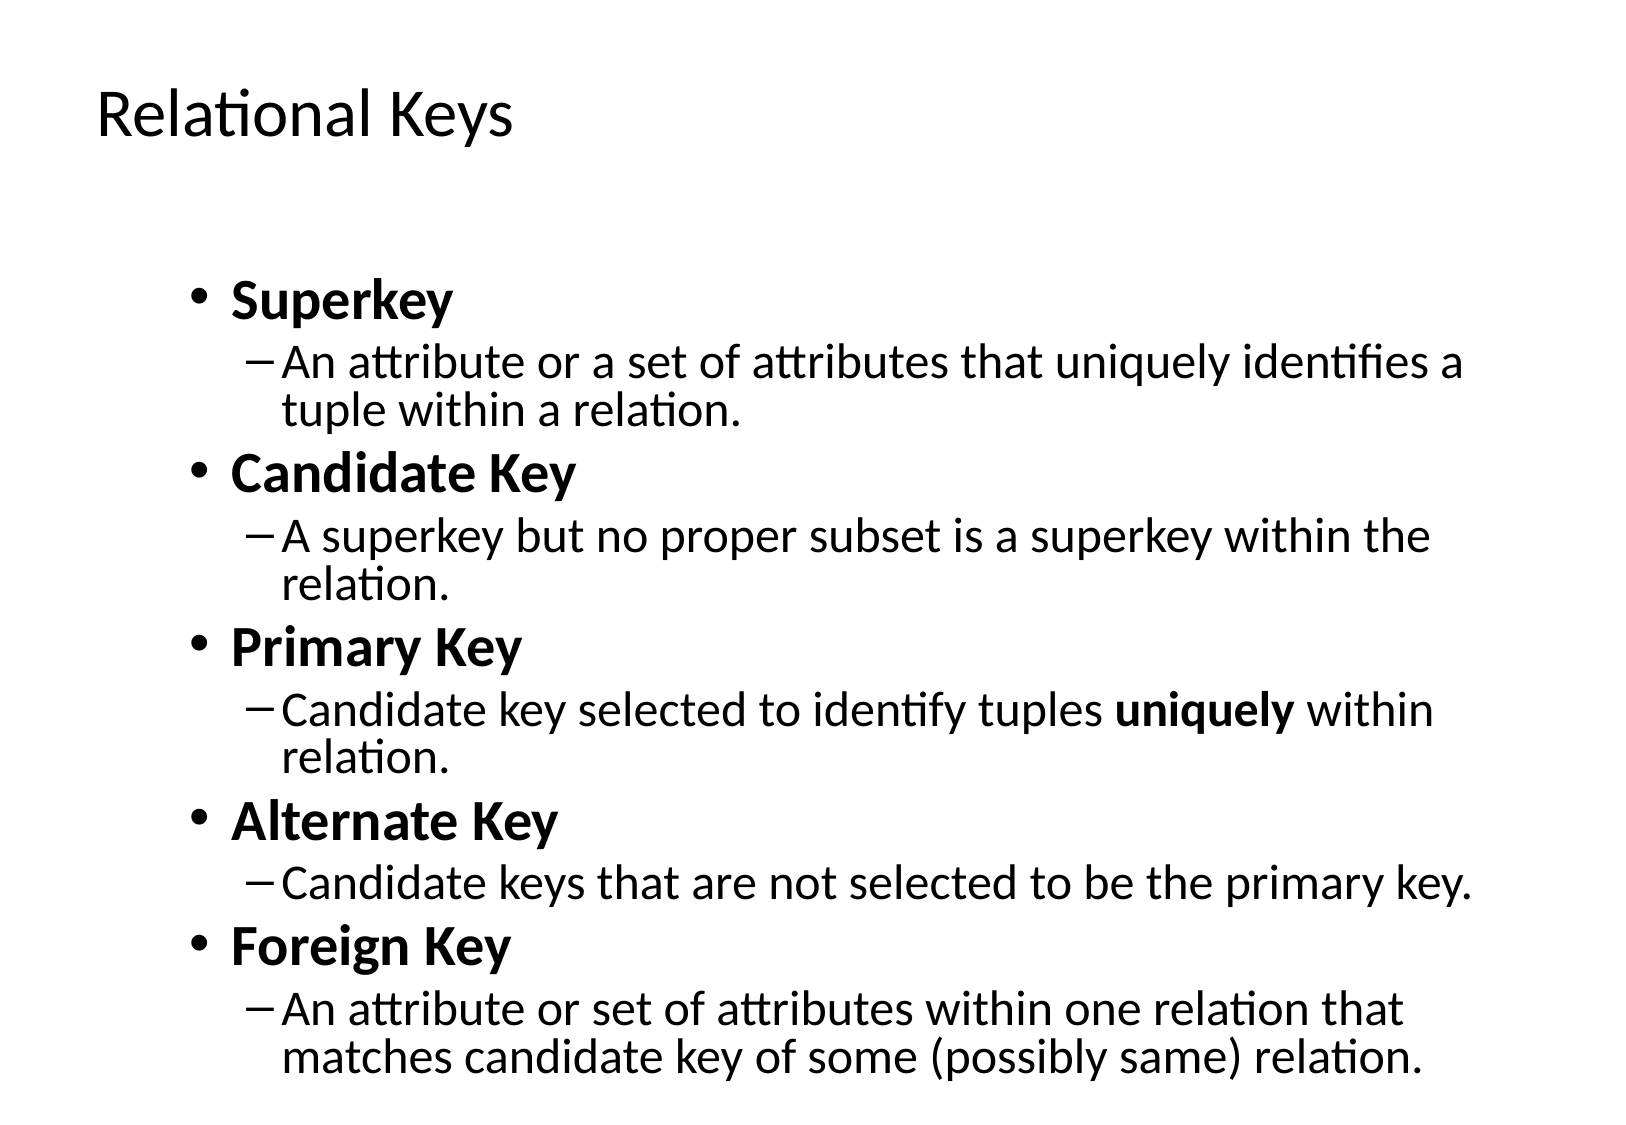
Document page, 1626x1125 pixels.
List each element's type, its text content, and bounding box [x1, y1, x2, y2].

title Relational Keys [81, 45, 1544, 188]
list Superkey An attribute or a set of attributes that uniquely identifies a tuple within a relation. Candidate Key A superkey but no proper subset is a superkey within the relation. Primary Key Candidate key selected to identify tuples uniquely within relation. Alternate Key Candidate keys that are not selected to be the primary key. Foreign Key An attribute or set of attributes within one relation that matches candidate key of some (possibly same) relation. [174, 267, 1556, 1024]
